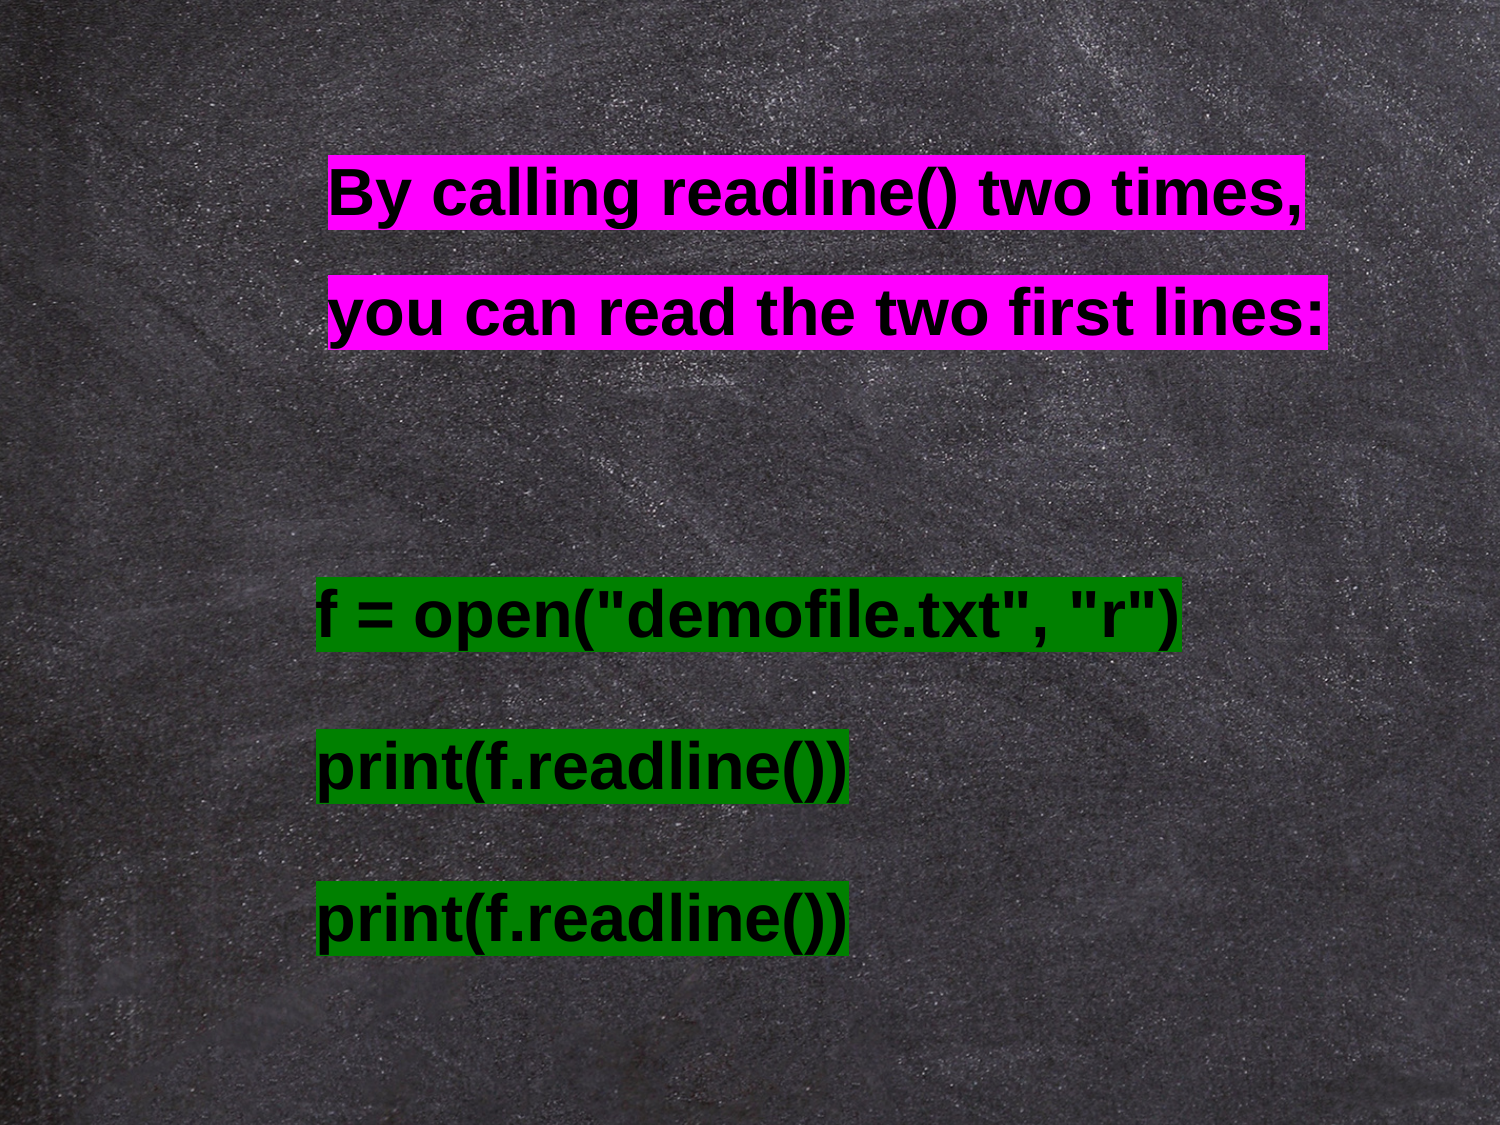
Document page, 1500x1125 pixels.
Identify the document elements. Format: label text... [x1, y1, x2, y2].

text_box f = open("demofile.txt", "r") print(f.readline()) print(f.readline()) [301, 491, 1500, 963]
text_box By calling readline() two times, you can read the two first lines: [312, 101, 1443, 437]
text_box [0, 0, 1500, 1125]
